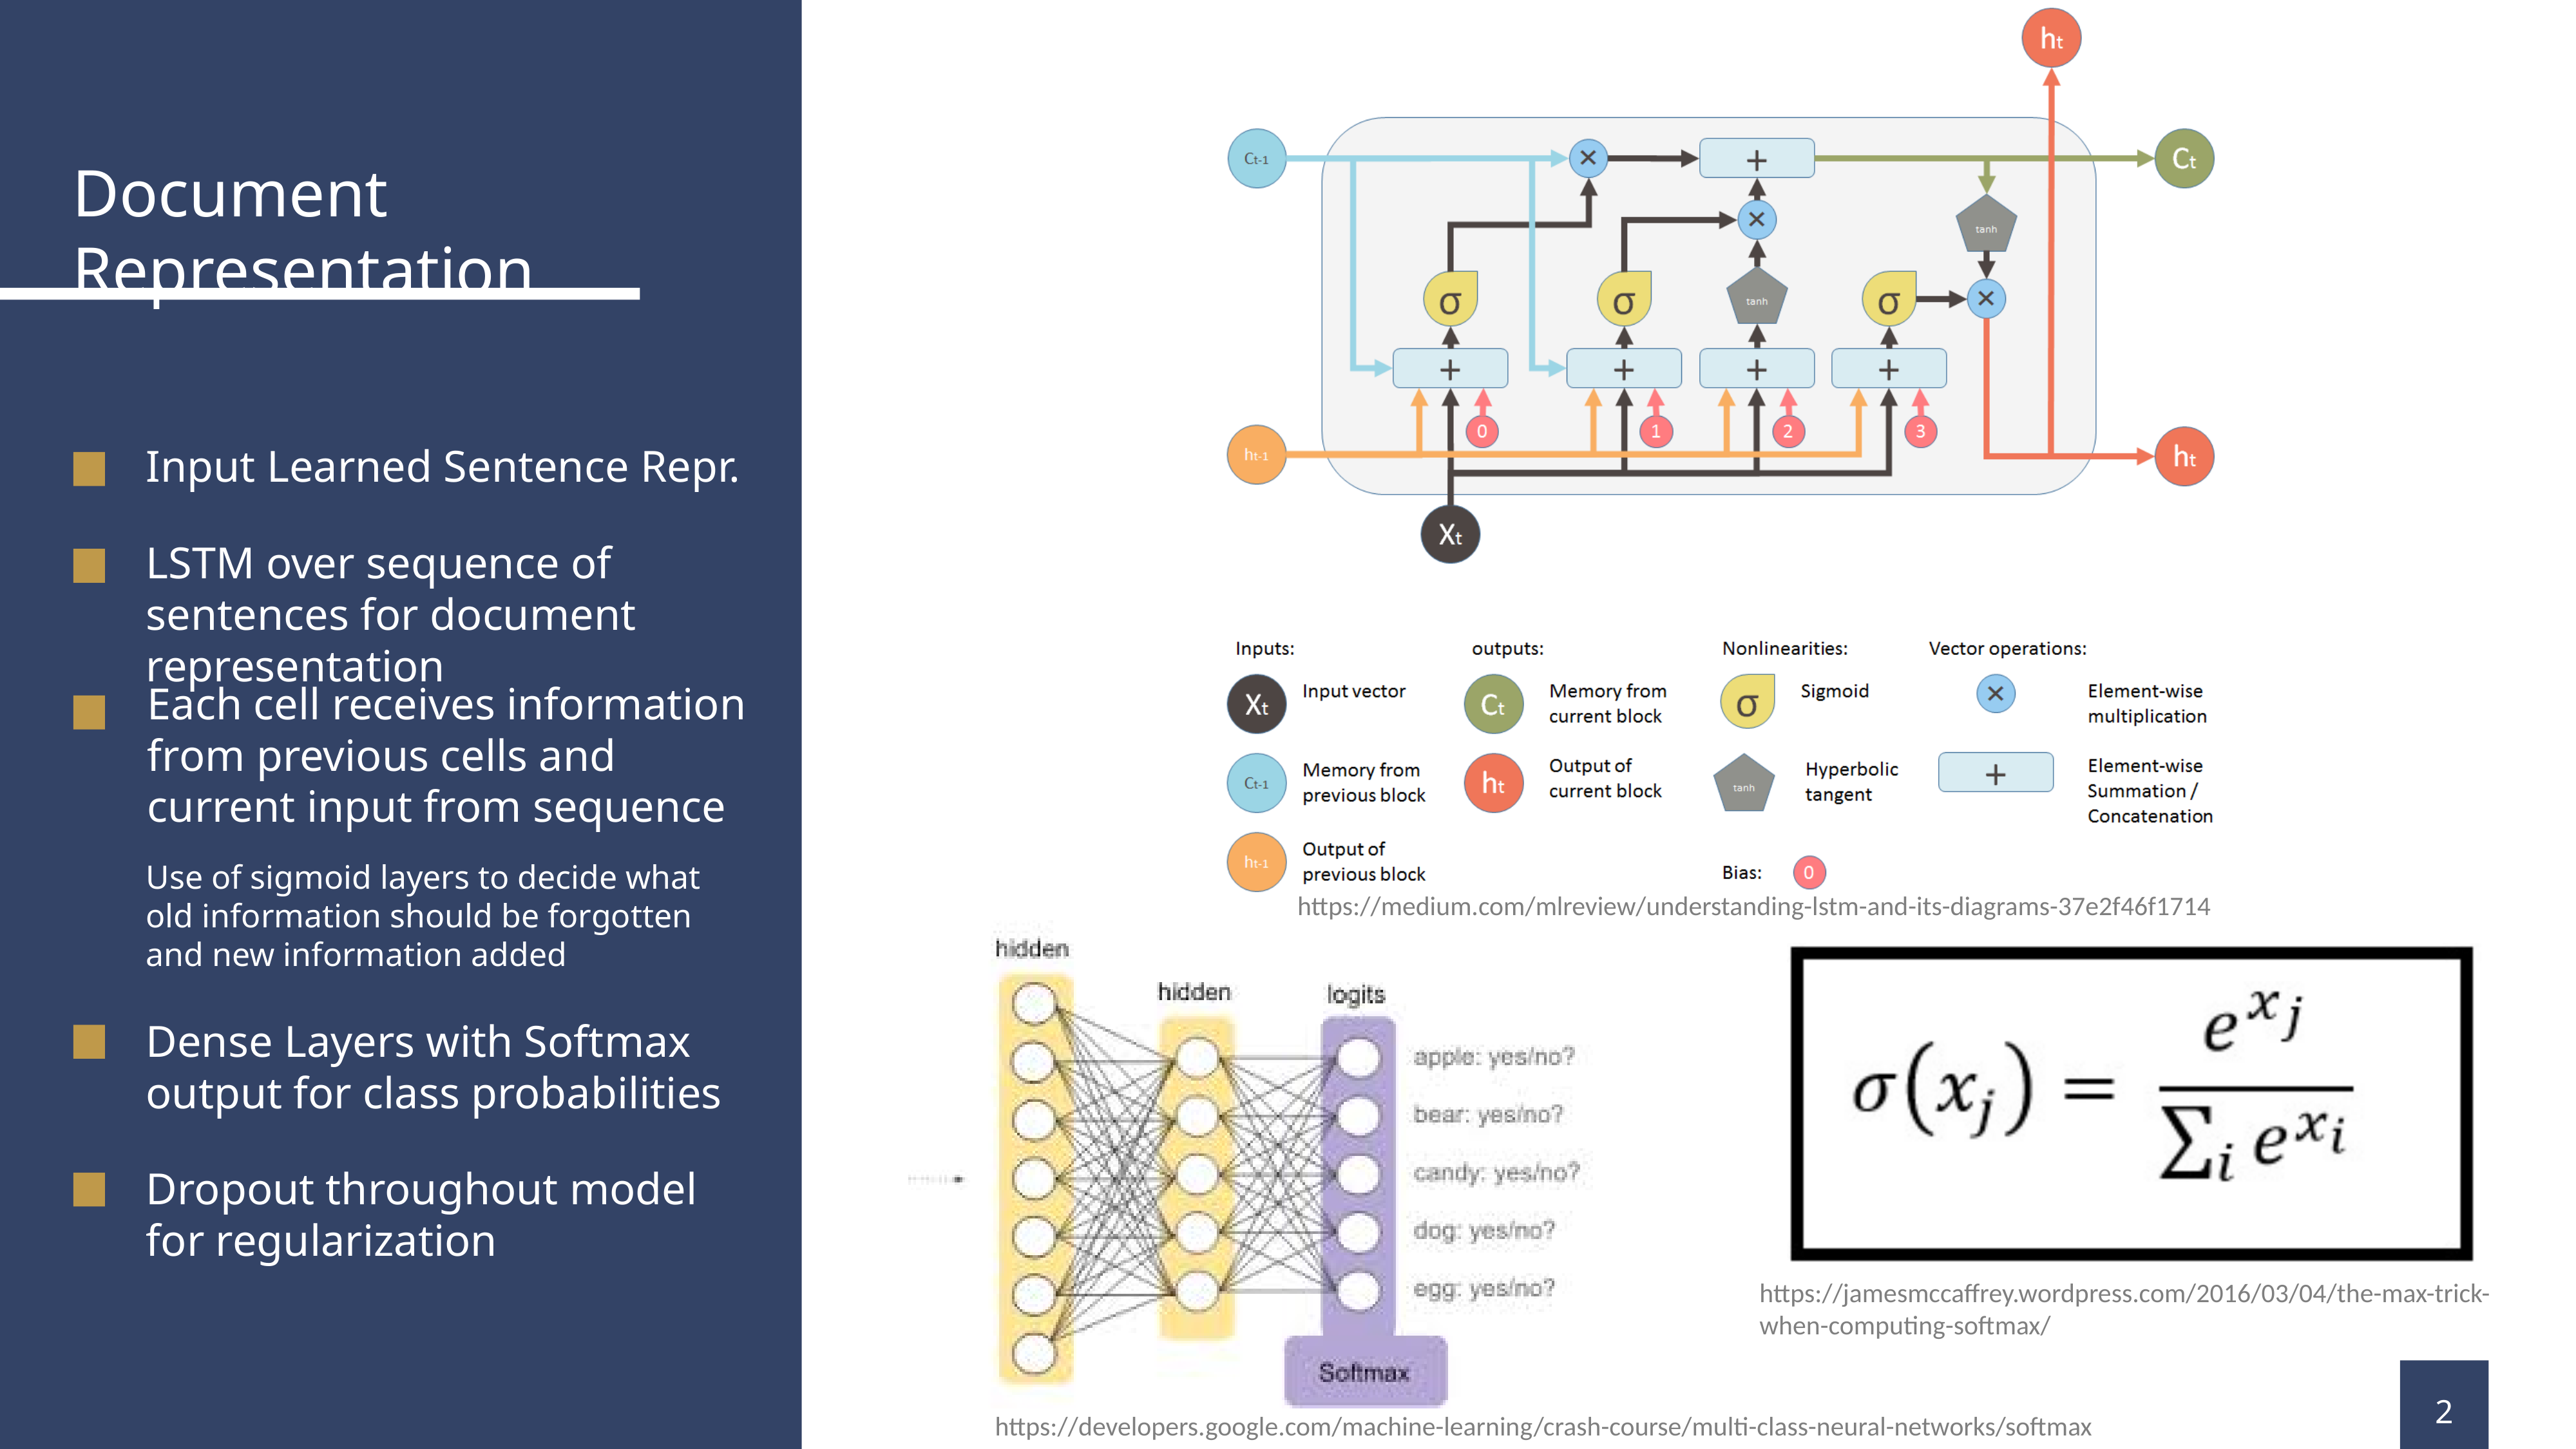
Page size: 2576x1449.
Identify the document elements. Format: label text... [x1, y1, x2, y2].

text_box https://medium.com/mlreview/understanding-lstm-and-its-diagrams-37e2f46f1714 [1288, 883, 2576, 925]
text_box Use of sigmoid layers to decide what old information should be forgotten and new information added [136, 852, 739, 978]
picture [1222, 8, 2227, 899]
text_box LSTM over sequence of sentences for document representation [137, 531, 771, 695]
text_box Each cell receives information from previous cells and current input from sequence [138, 671, 772, 836]
text_box [0, 0, 802, 1449]
text_box https://jamesmccaffrey.wordpress.com/2016/03/04/the-max-trick-when-computing-softmax/ [1750, 1271, 2519, 1345]
text_box [73, 451, 106, 487]
text_box https://developers.google.com/machine-learning/crash-course/multi-class-neural-networks/softmax [985, 1404, 2134, 1446]
picture [1787, 943, 2481, 1267]
text_box [73, 1172, 106, 1207]
text_box [73, 548, 106, 583]
text_box Dropout throughout model for regularization [137, 1157, 771, 1270]
text_box Dense Layers with Softmax output for class probabilities [136, 1009, 771, 1122]
text_box Document Representation [62, 147, 758, 312]
text_box [0, 287, 640, 300]
text_box Input Learned Sentence Repr. [137, 434, 771, 495]
text_box [73, 695, 106, 730]
picture [908, 920, 1607, 1408]
text_box [73, 1024, 106, 1059]
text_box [2399, 1360, 2489, 1449]
